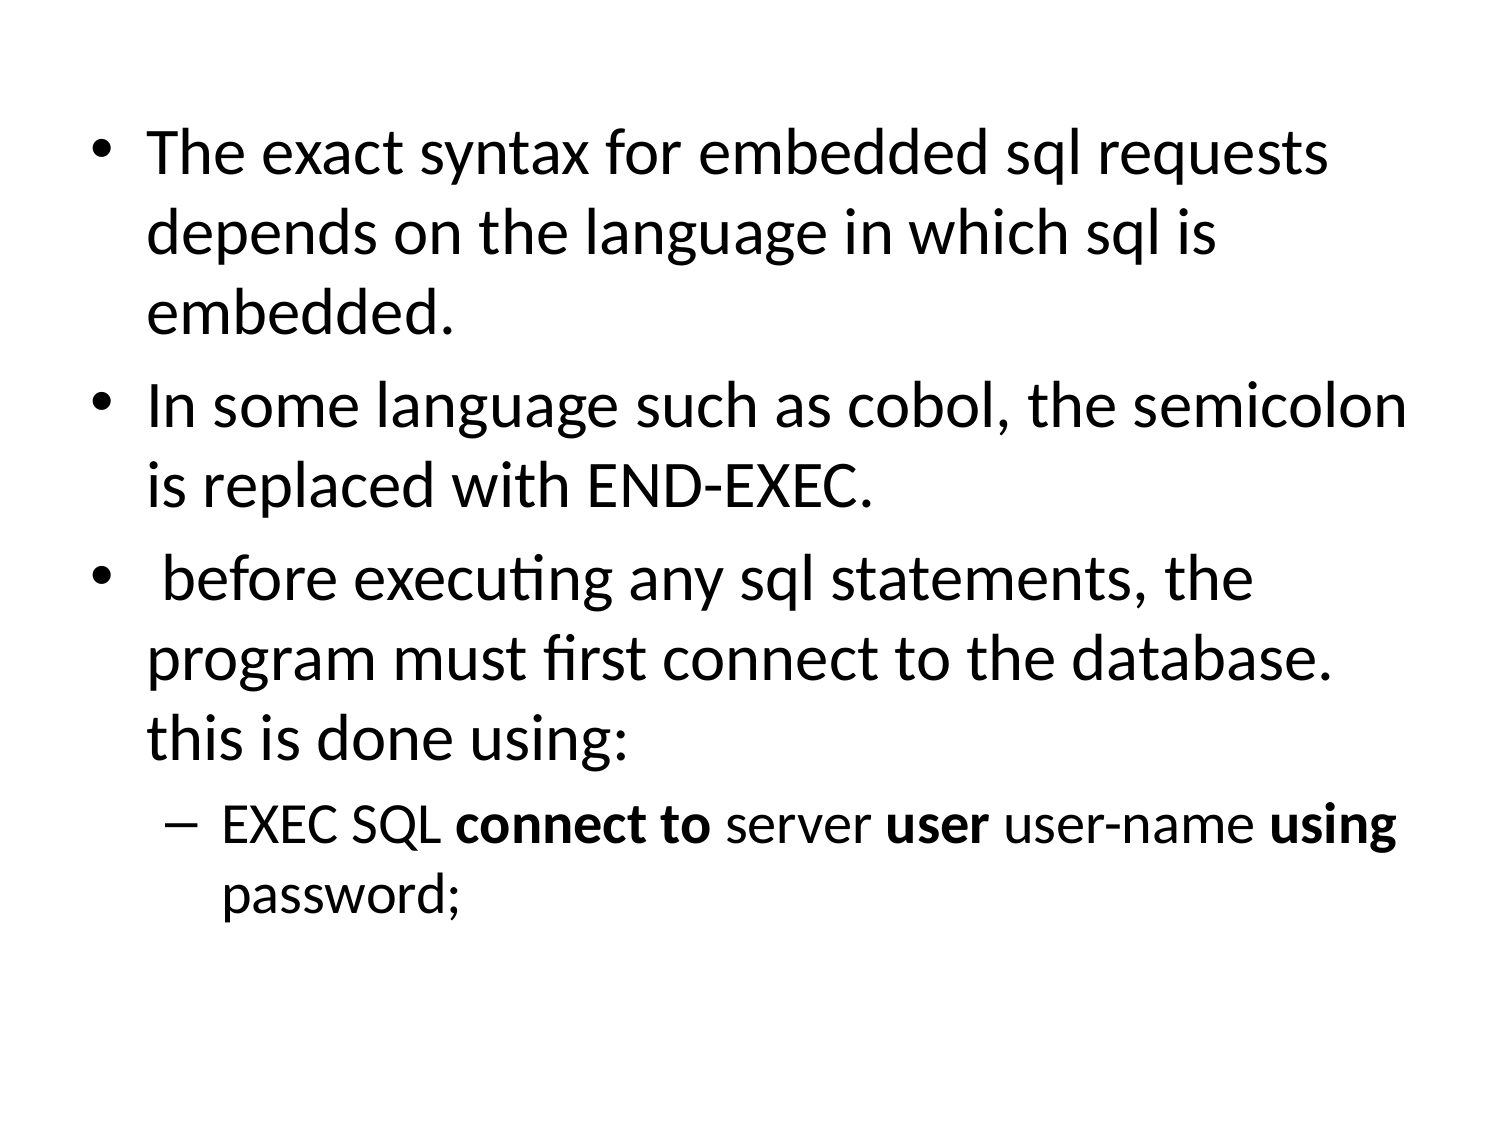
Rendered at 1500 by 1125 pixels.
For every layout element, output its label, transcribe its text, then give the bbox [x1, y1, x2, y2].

list The exact syntax for embedded sql requests depends on the language in which sql is embedded. In some language such as cobol, the semicolon is replaced with END-EXEC. before executing any sql statements, the program must first connect to the database. this is done using: EXEC SQL connect to server user user-name using password; [75, 99, 1425, 1005]
